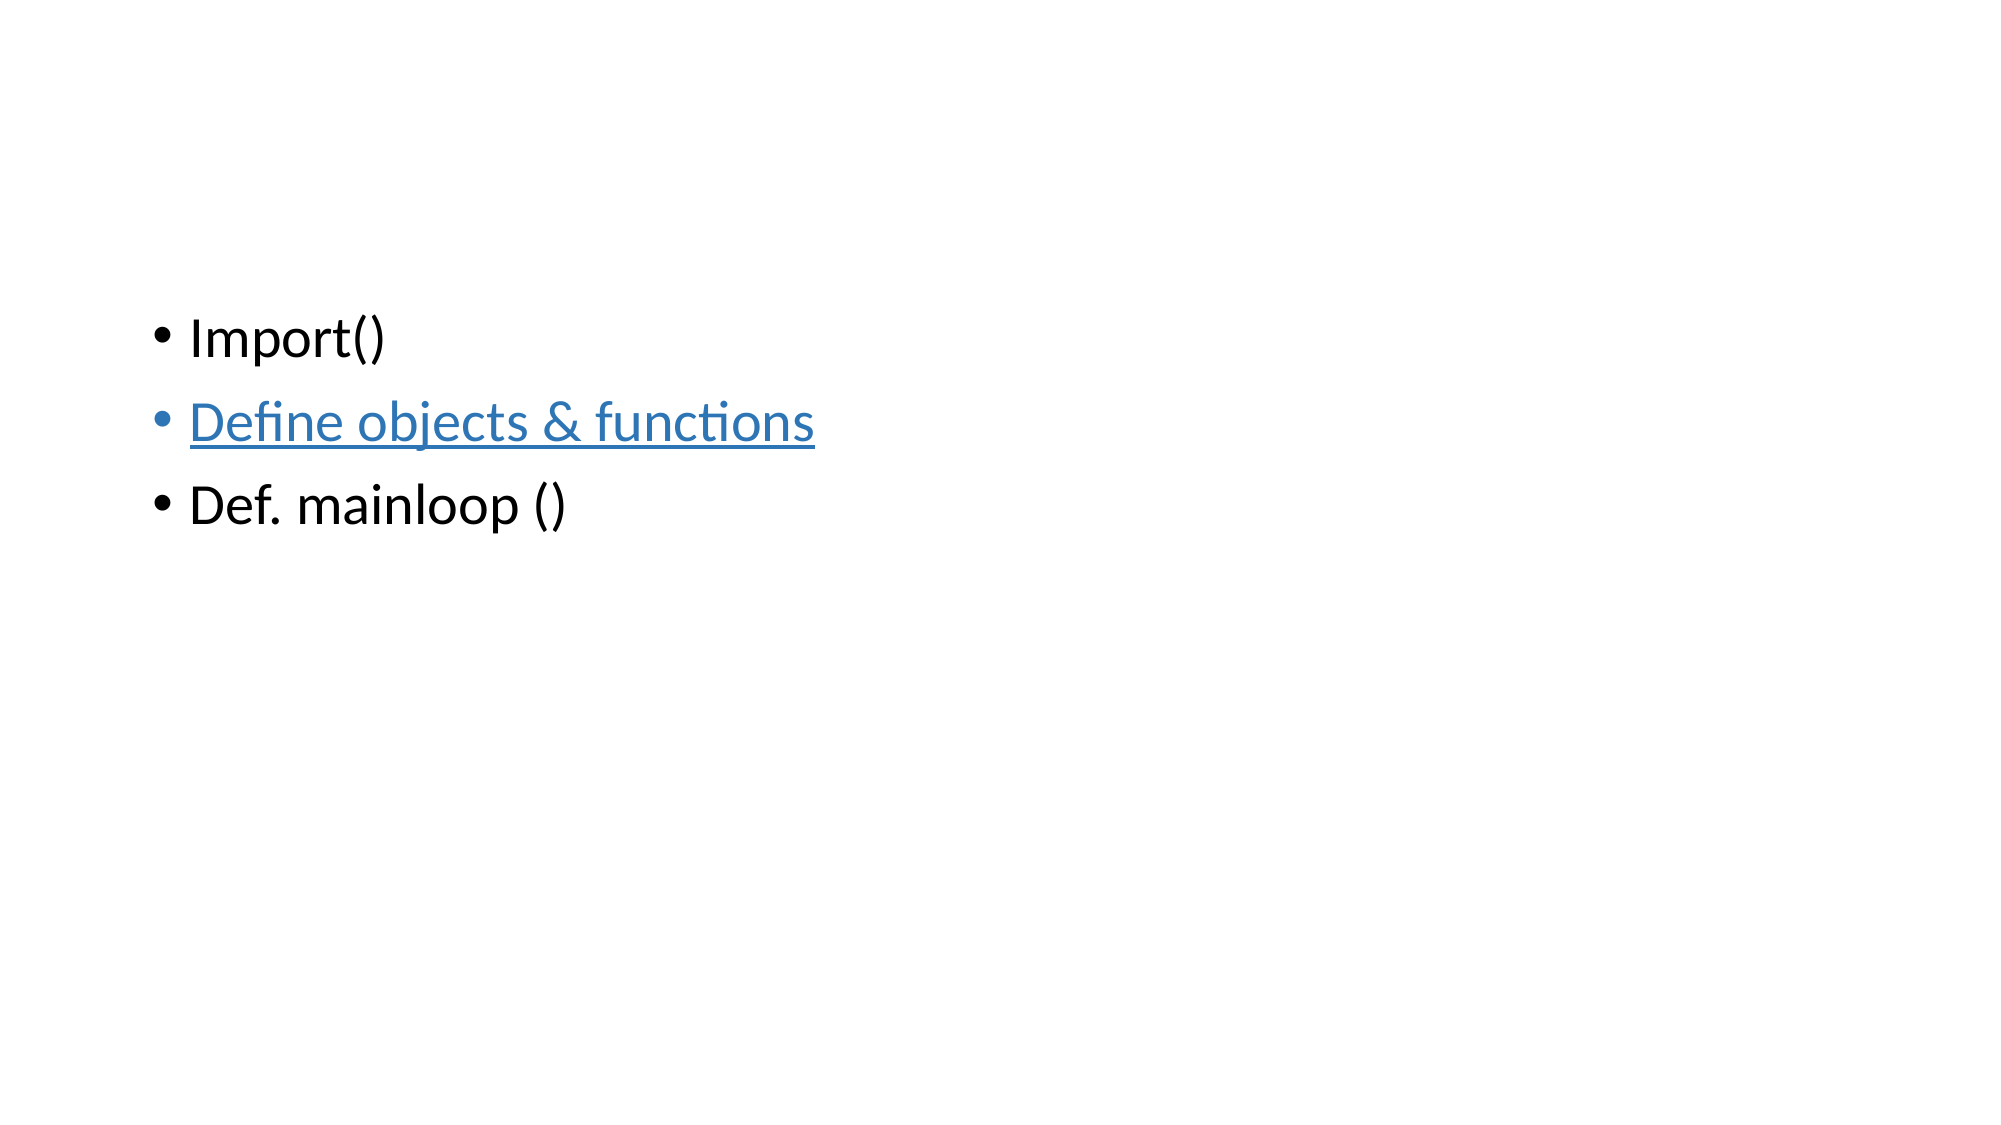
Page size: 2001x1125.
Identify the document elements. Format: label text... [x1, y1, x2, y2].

list Import() Define objects & functions Def. mainloop () [137, 299, 1863, 1014]
